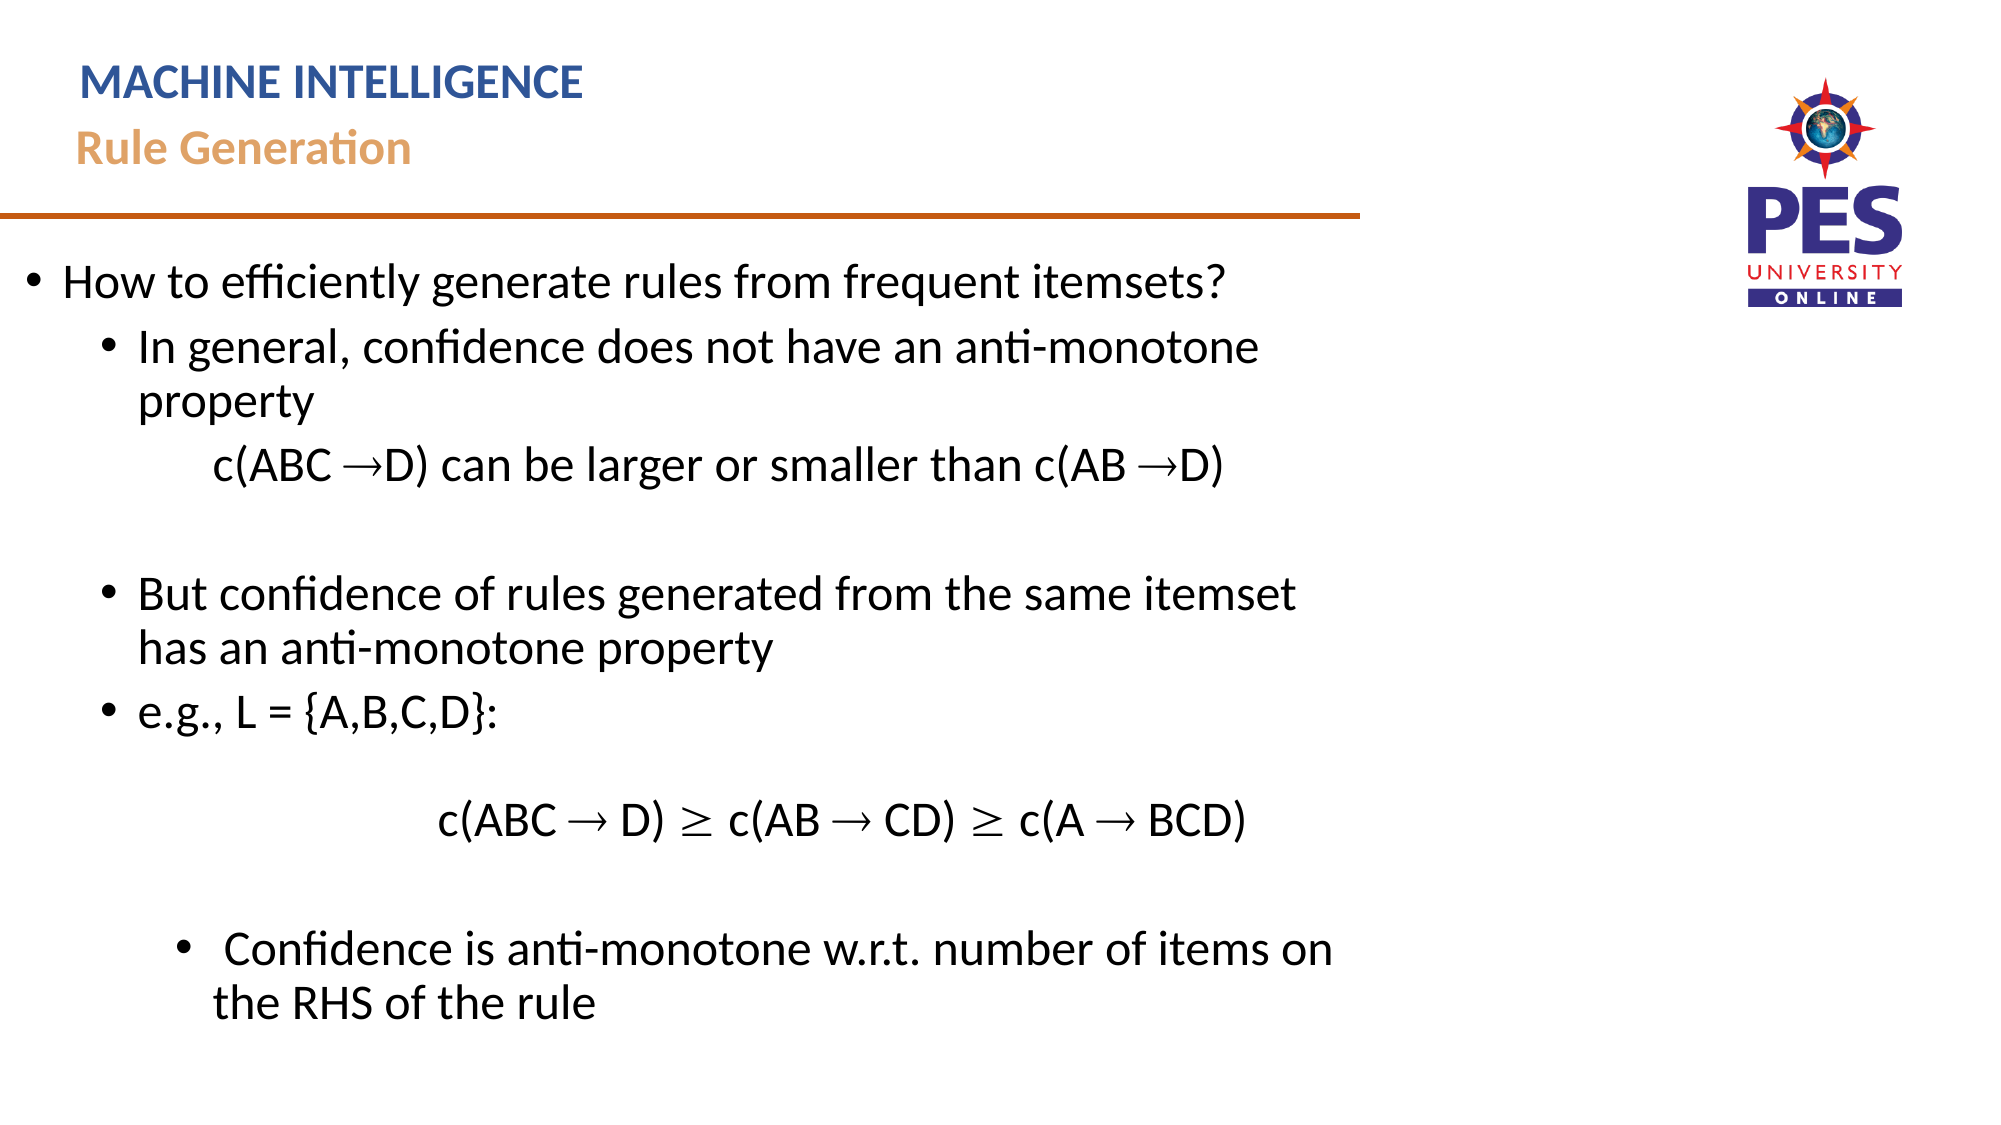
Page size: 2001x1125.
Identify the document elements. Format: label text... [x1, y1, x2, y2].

text_box Rule Generation [60, 106, 1374, 182]
picture [1748, 76, 1902, 307]
text_box How to efficiently generate rules from frequent itemsets? In general, confidence does not have an anti-monotone property c(ABC D) can be larger or smaller than c(AB D) But confidence of rules generated from the same itemset has an anti-monotone property e.g., L = {A,B,C,D}: c(ABC  D)  c(AB  CD)  c(A  BCD) Confidence is anti-monotone w.r.t. number of items on the RHS of the rule [10, 248, 1361, 991]
text_box MACHINE INTELLIGENCE [64, 41, 1295, 117]
